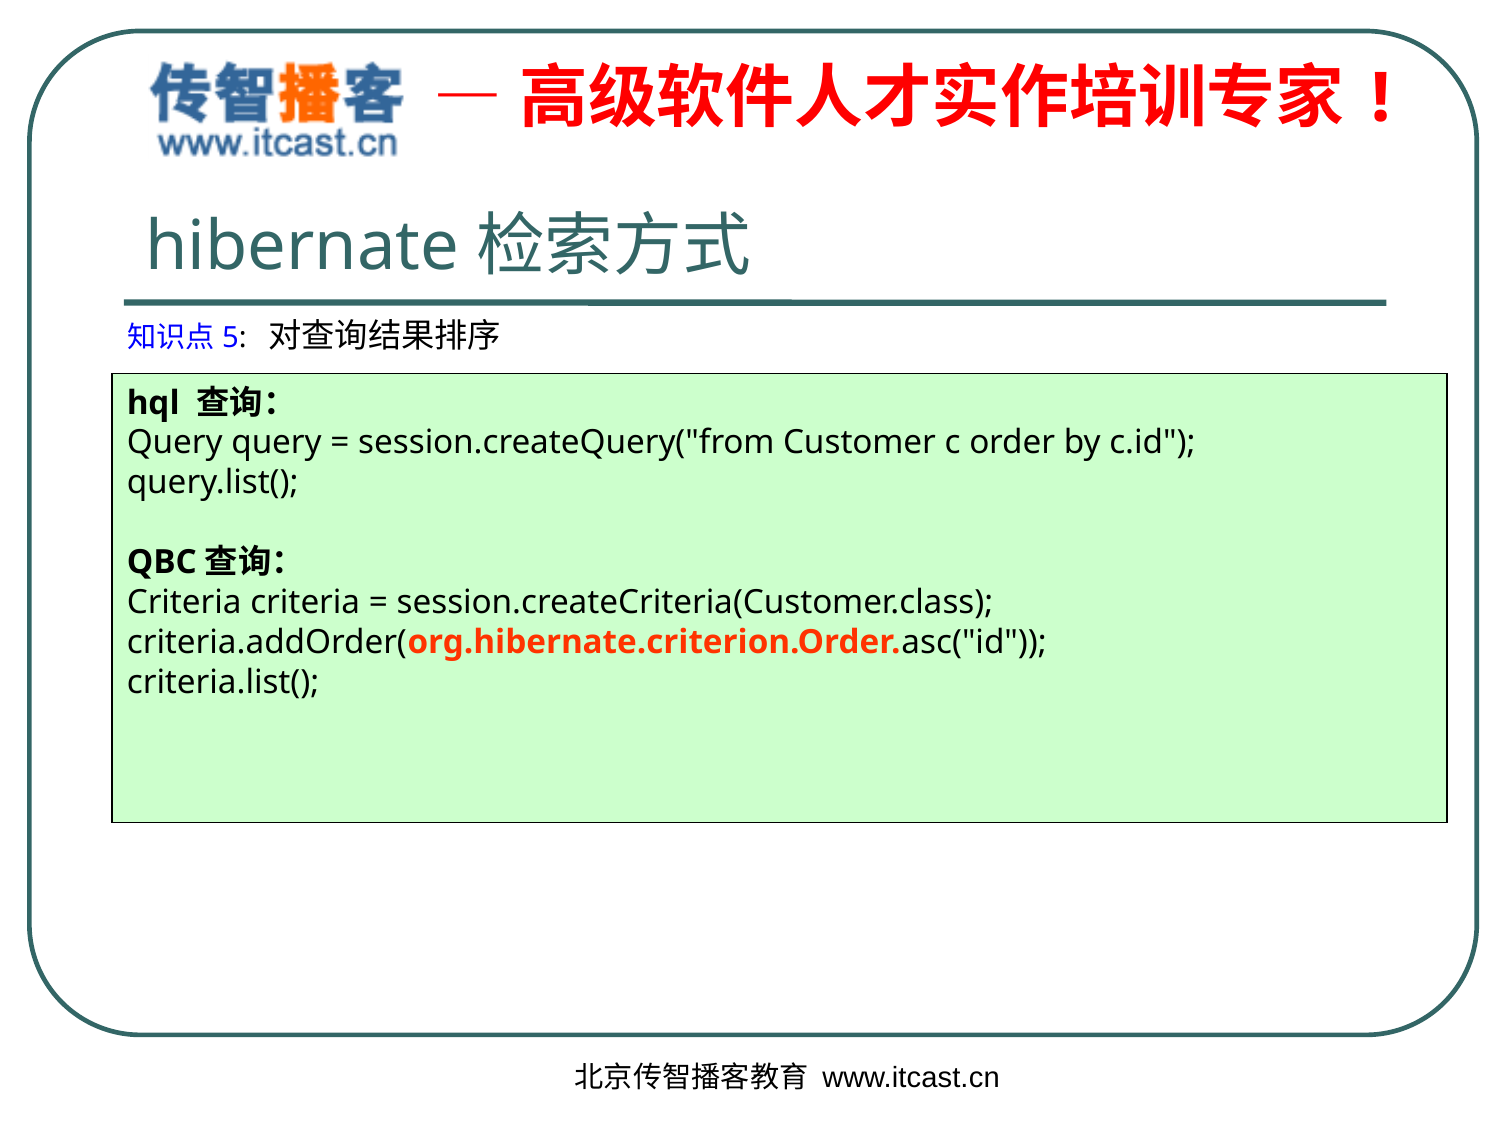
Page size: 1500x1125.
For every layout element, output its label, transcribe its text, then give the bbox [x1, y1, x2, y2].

footer 北京传智播客教育 www.itcast.cn [549, 1050, 1025, 1125]
text_box hql 查询： Query query = session.createQuery("from Customer c order by c.id"); query.list(); QBC查询： Criteria criteria = session.createCriteria(Customer.class); criteria.addOrder(org.hibernate.criterion.Order.asc("id")); criteria.list(); [112, 373, 1447, 823]
list 知识点5: 对查询结果排序 [112, 314, 1412, 362]
picture [147, 54, 408, 159]
title hibernate检索方式 [112, 165, 1375, 291]
